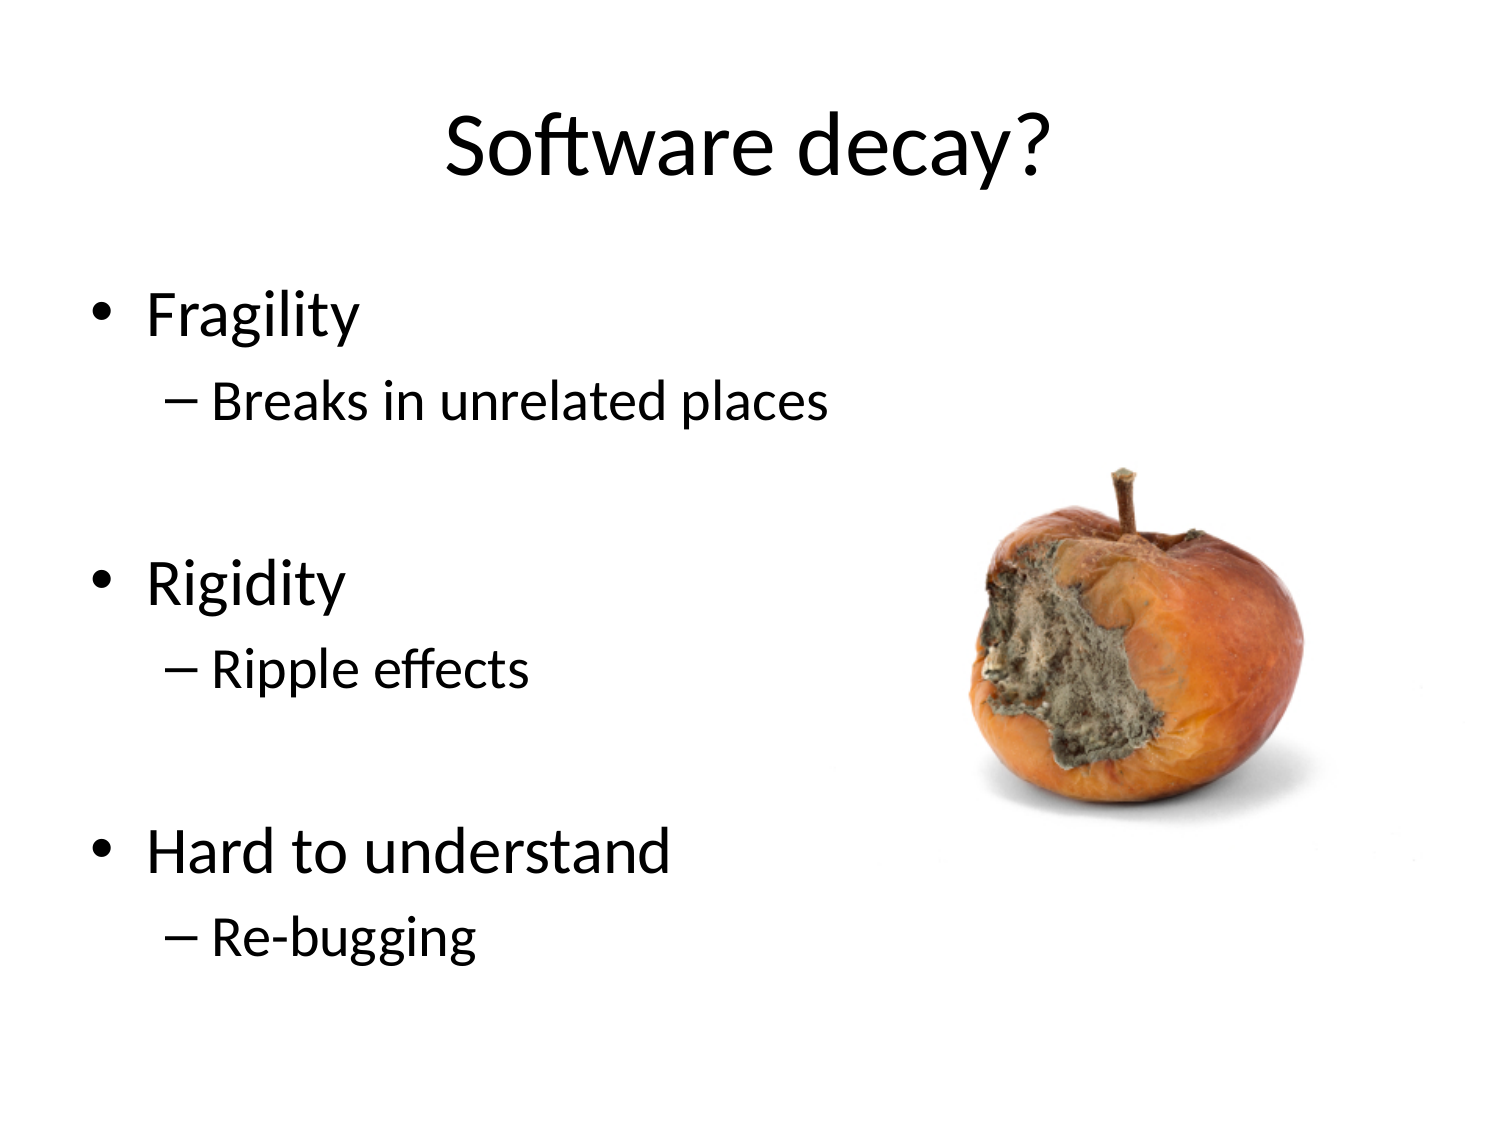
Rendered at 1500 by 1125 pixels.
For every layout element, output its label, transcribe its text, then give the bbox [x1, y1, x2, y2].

list Fragility Breaks in unrelated places Rigidity Ripple effects Hard to understand Re-bugging [75, 262, 1425, 1005]
picture [799, 424, 1465, 866]
title Software decay? [75, 45, 1425, 233]
